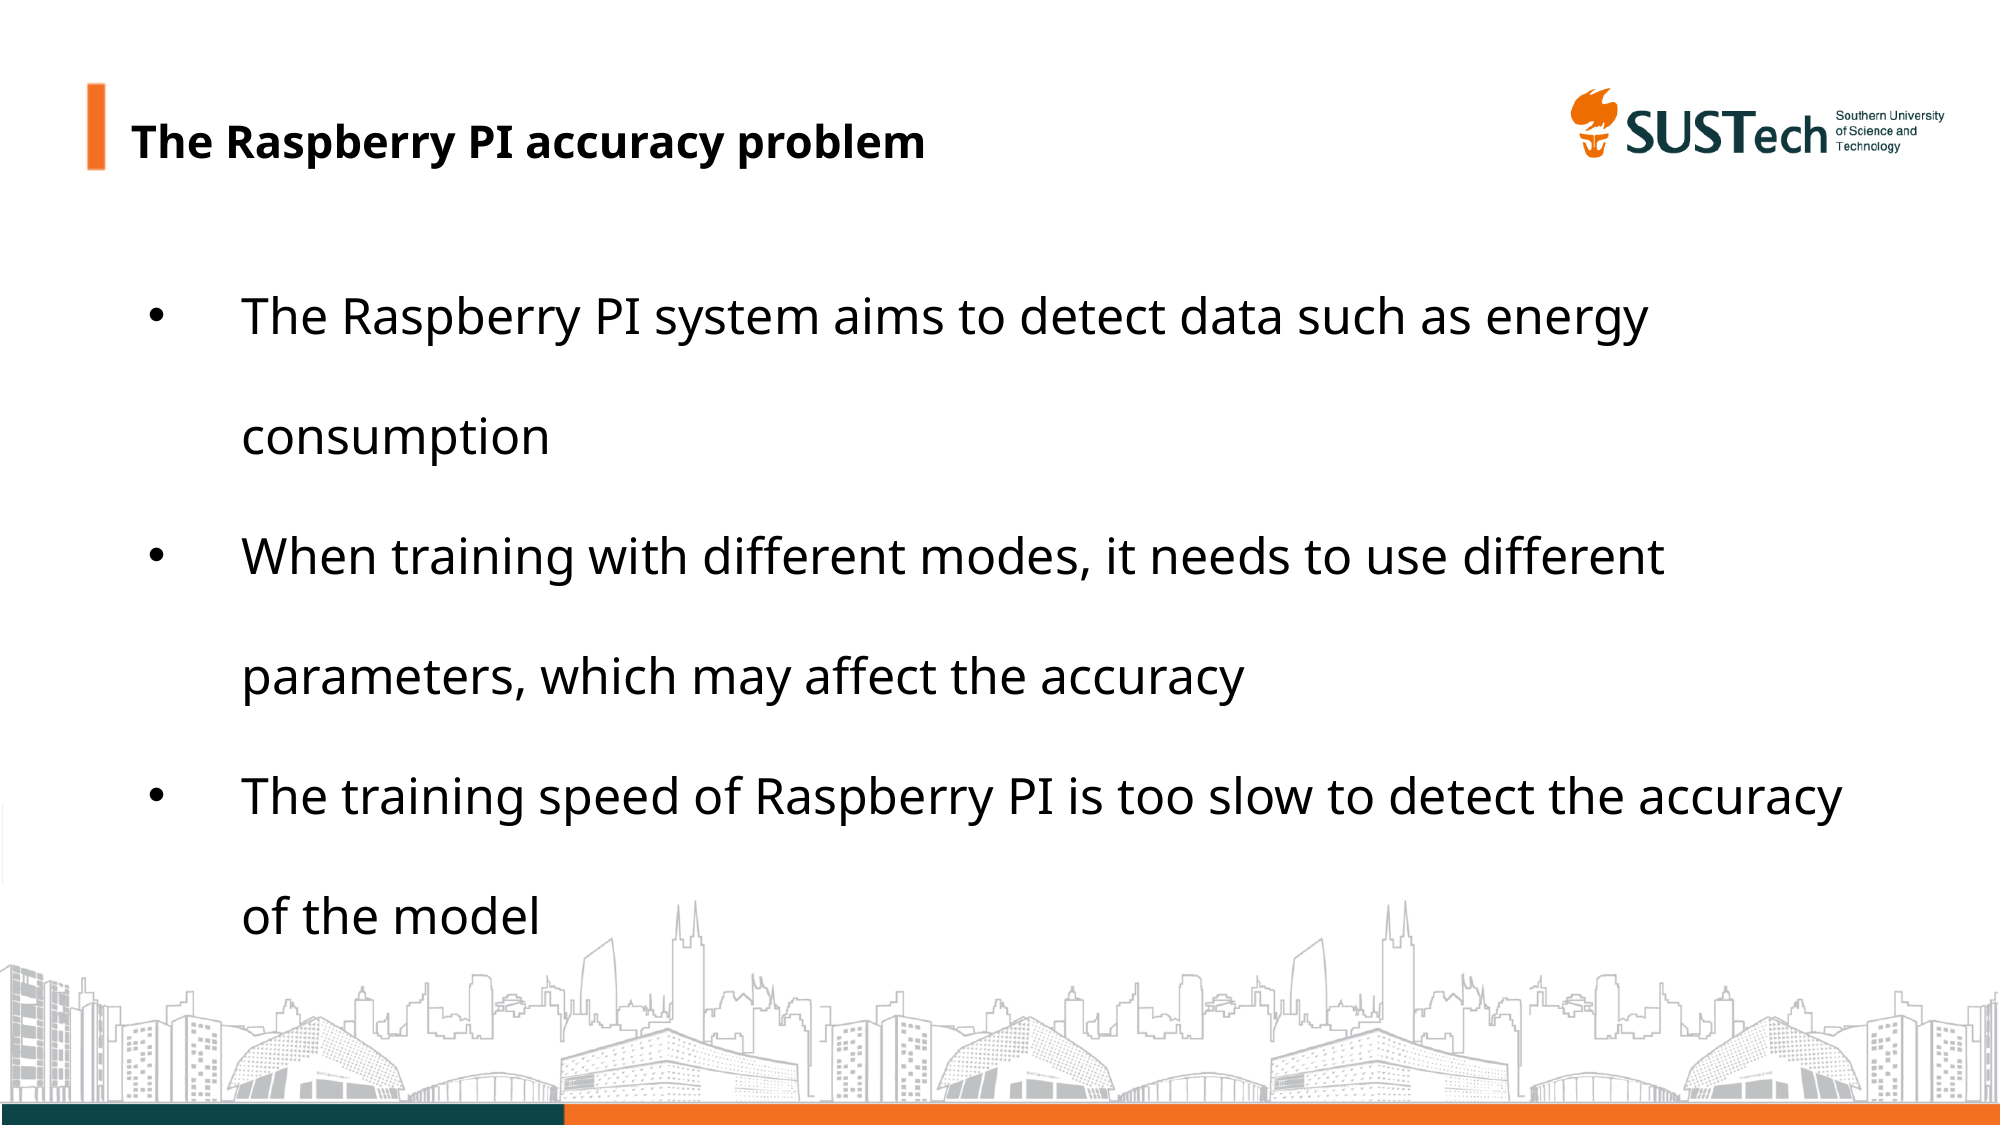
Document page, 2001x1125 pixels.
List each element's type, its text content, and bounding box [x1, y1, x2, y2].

title The Raspberry PI accuracy problem [116, 50, 1616, 175]
picture [1560, 79, 1948, 175]
picture [72, 50, 116, 204]
picture [0, 804, 2000, 1125]
text_box The Raspberry PI system aims to detect data such as energy consumption When training with different modes, it needs to use different parameters, which may affect the accuracy The training speed of Raspberry PI is too slow to detect the accuracy of the model [132, 420, 1906, 805]
